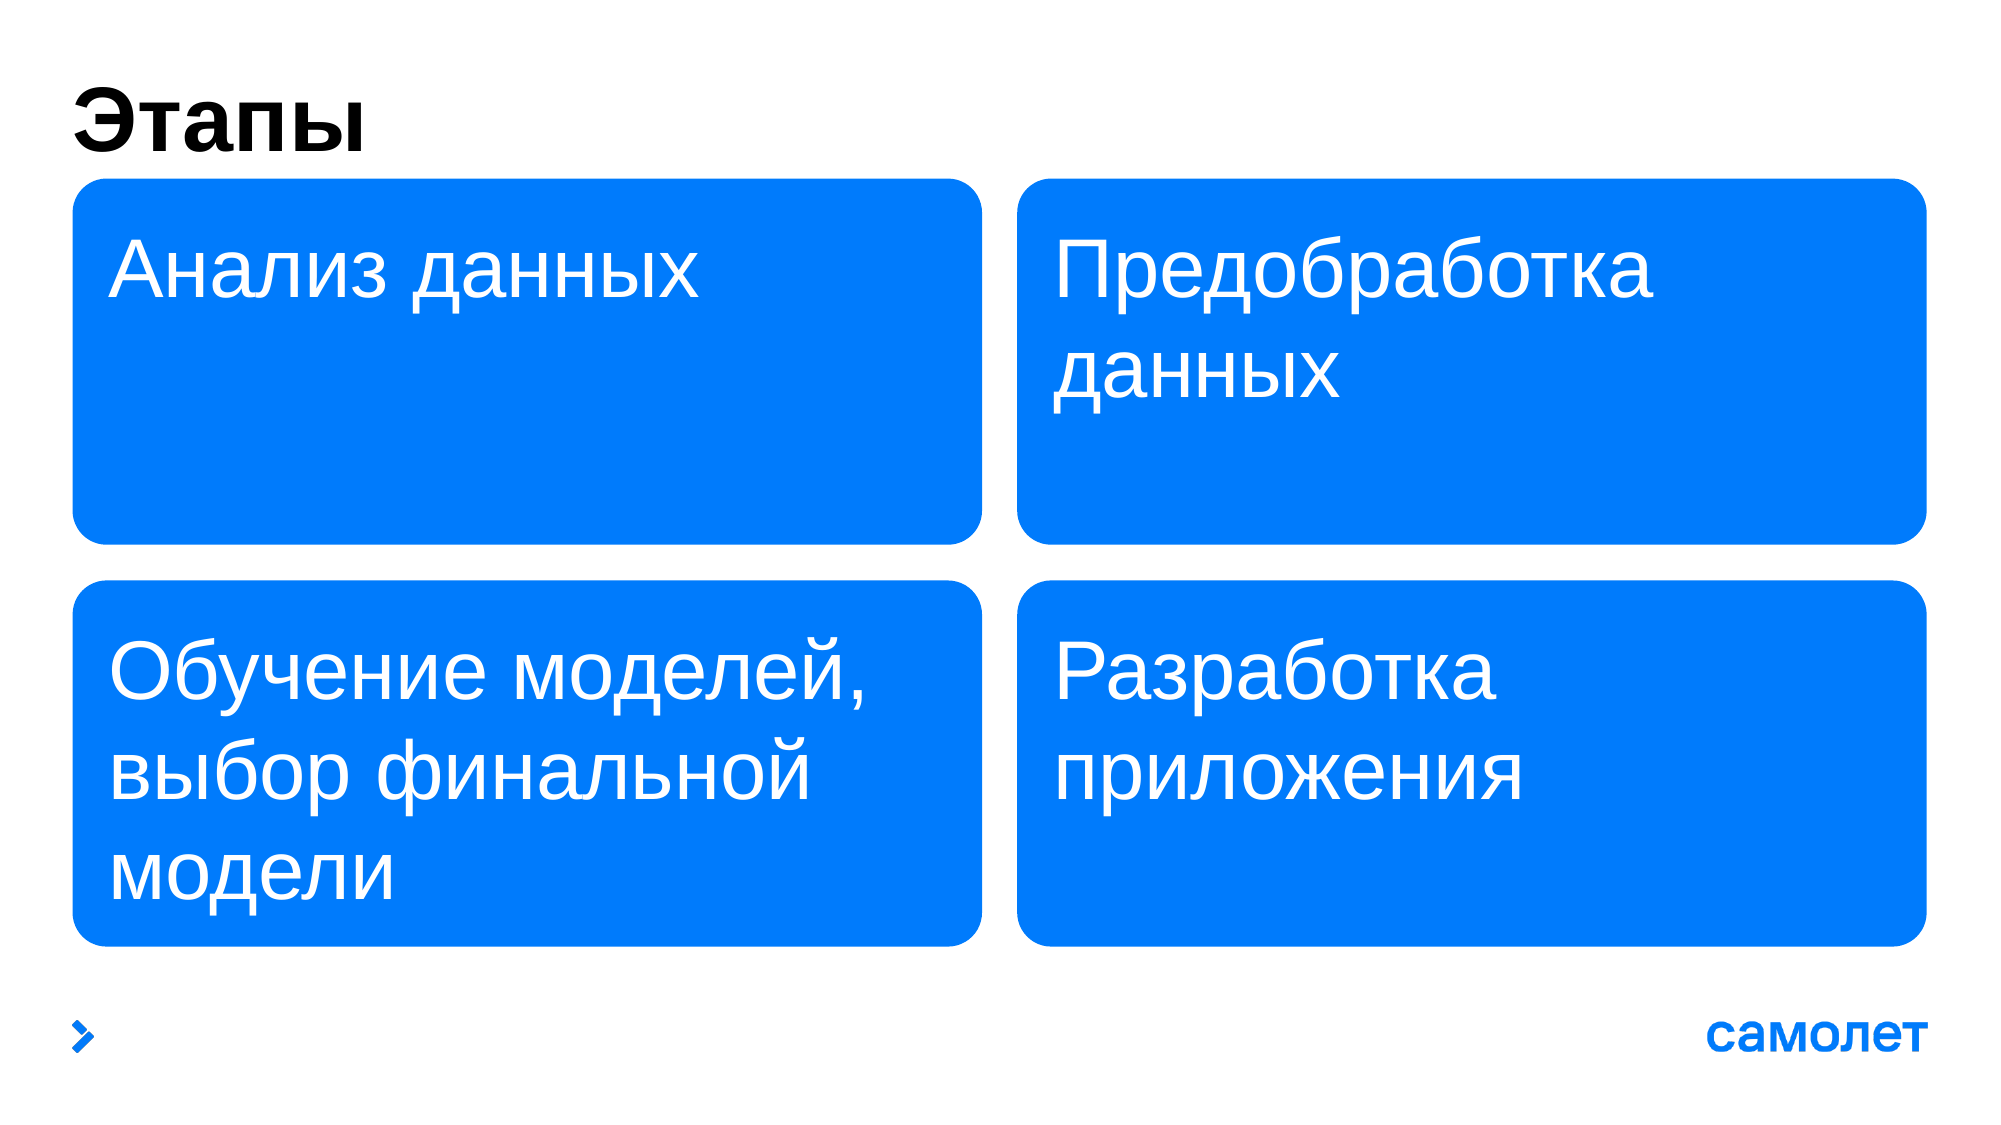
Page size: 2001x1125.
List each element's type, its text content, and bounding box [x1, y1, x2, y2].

list Анализ данных [108, 214, 947, 510]
title Этапы [72, 71, 1928, 180]
list Разработка приложения [1053, 615, 1892, 912]
picture [1707, 1021, 1928, 1052]
list Обучение моделей, выбор финальной модели [108, 615, 947, 912]
picture [72, 1020, 94, 1053]
list Предобработка данных [1053, 214, 1892, 510]
